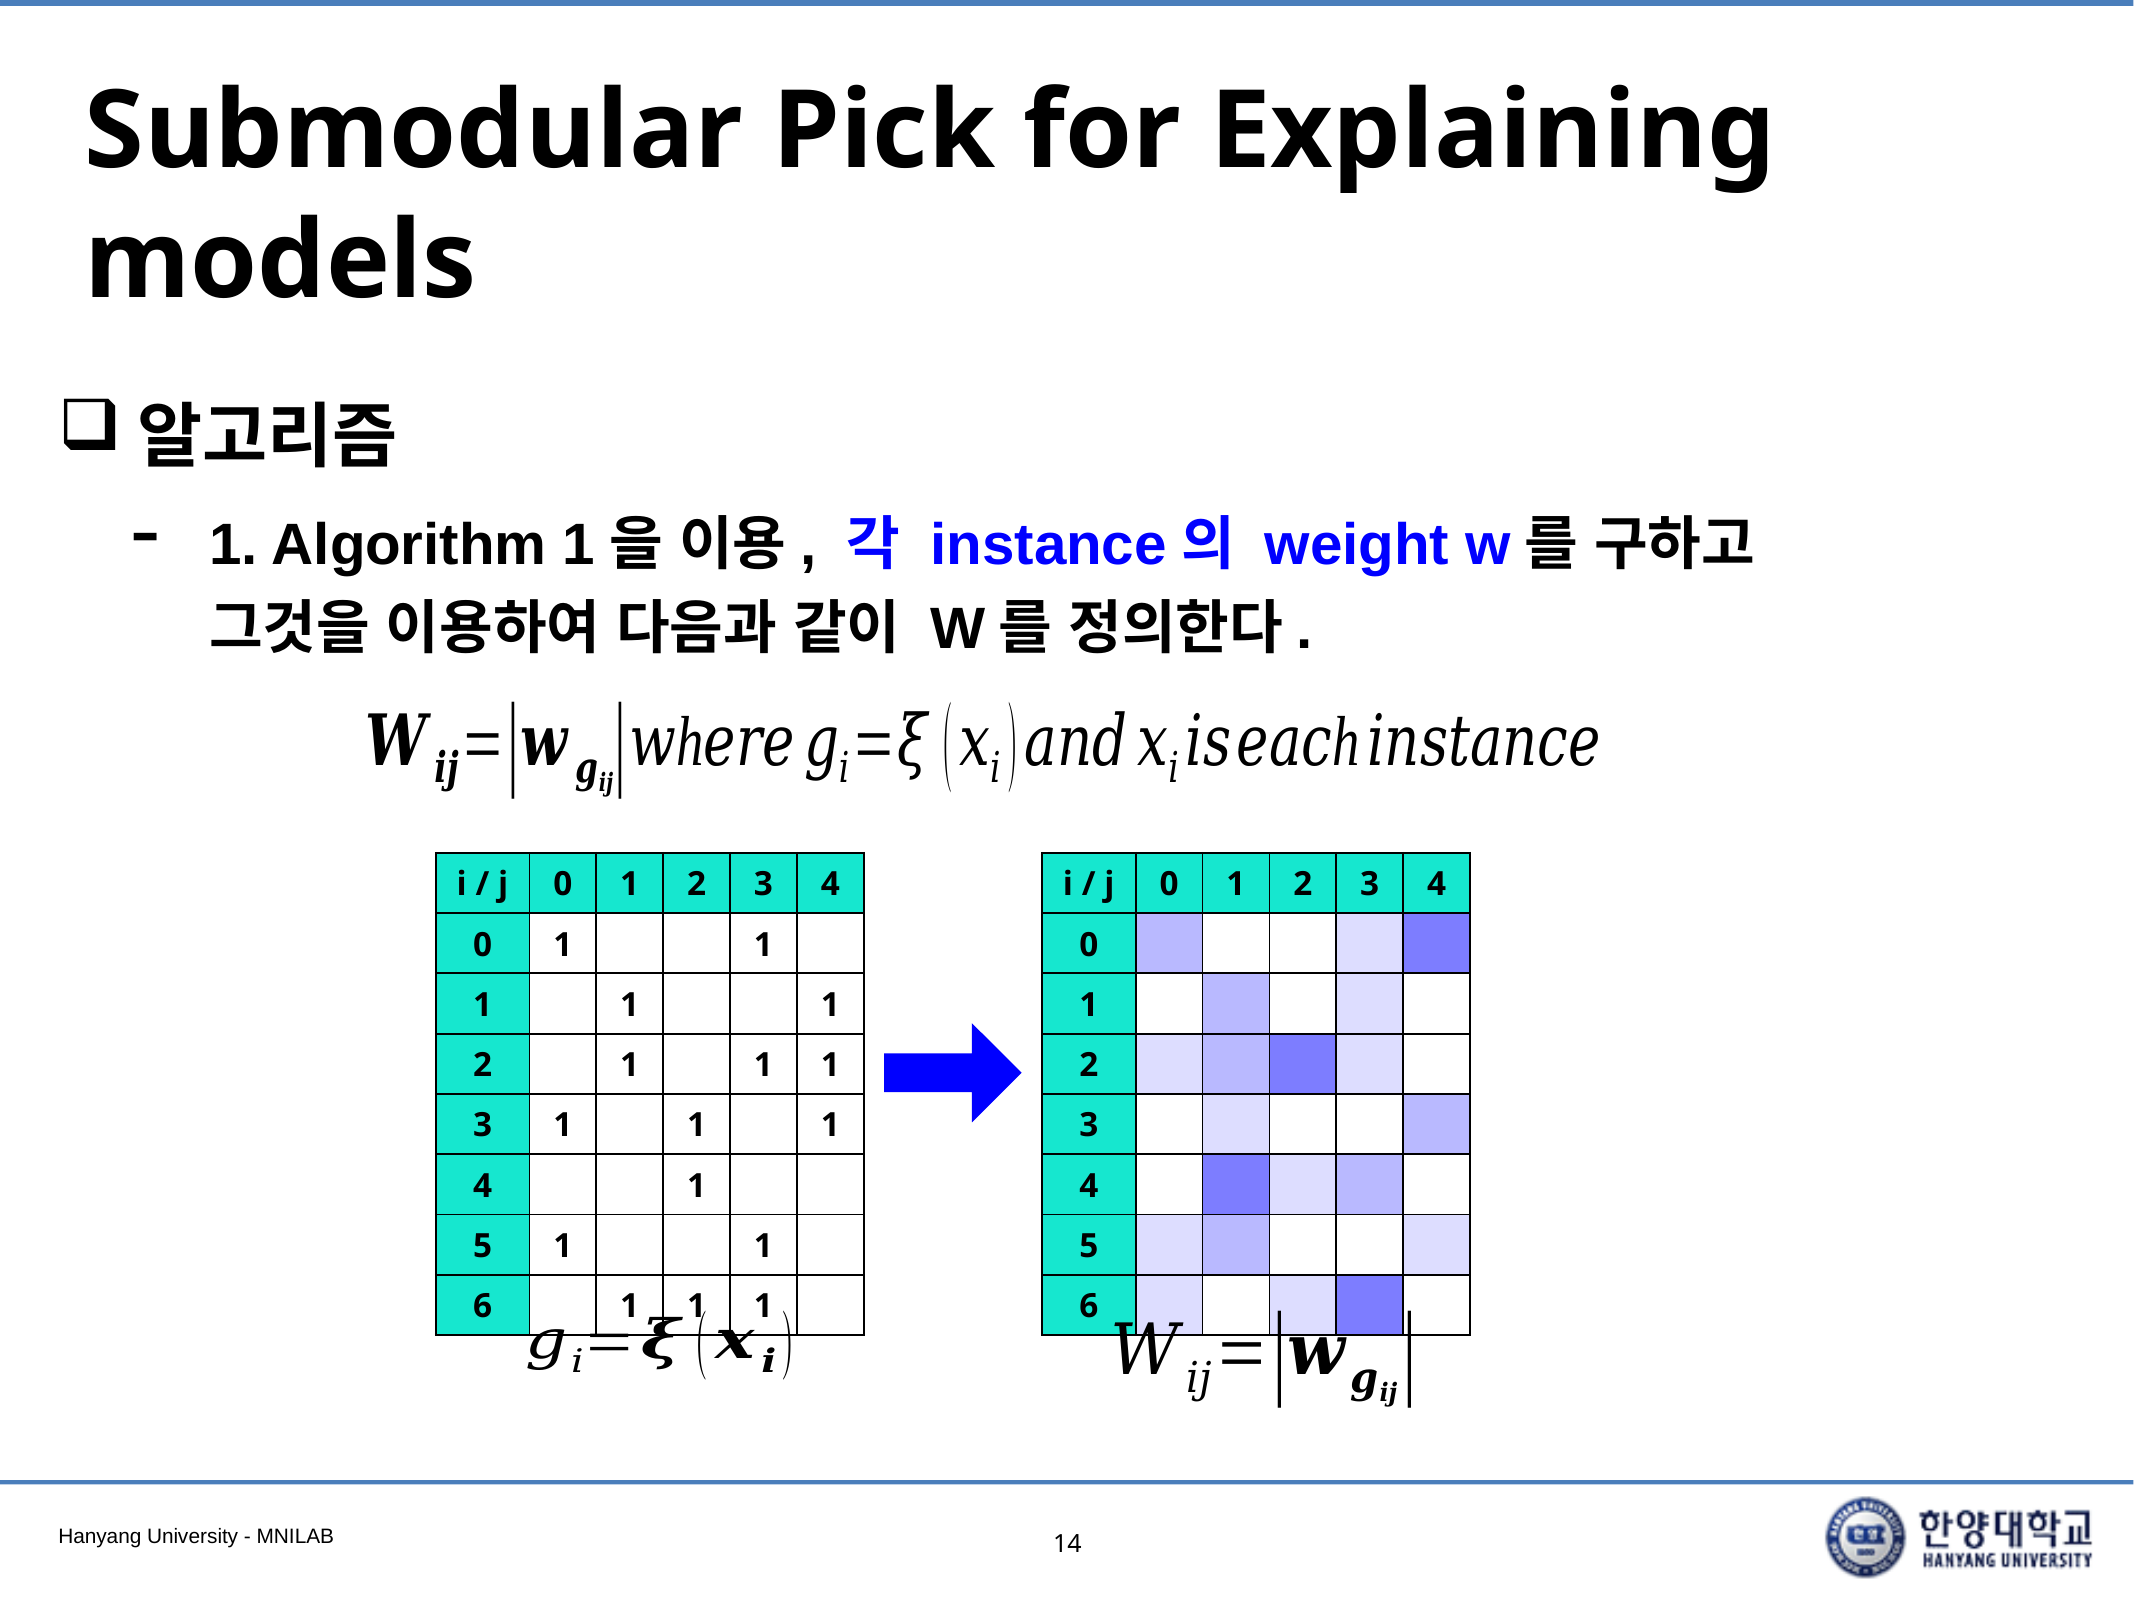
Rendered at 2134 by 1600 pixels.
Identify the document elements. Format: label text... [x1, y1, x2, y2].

table_cell [1203, 1155, 1269, 1214]
table_cell [731, 1095, 796, 1153]
table_cell [1137, 1035, 1202, 1093]
table_cell [1404, 974, 1469, 1033]
table_cell 6 [437, 1276, 529, 1334]
slide_number 14 [1037, 1518, 1098, 1567]
picture [1797, 1495, 2128, 1581]
table_cell 1 [597, 1035, 662, 1093]
table_cell [530, 1155, 595, 1214]
table_cell 1 [731, 1276, 796, 1334]
table_cell [664, 1215, 729, 1274]
table_cell [798, 1276, 863, 1334]
table_cell 5 [437, 1215, 529, 1274]
table_cell [1203, 1035, 1269, 1093]
table_cell 3 [1043, 1095, 1135, 1153]
table_cell 4 [437, 1155, 529, 1214]
table_cell [1203, 1276, 1269, 1334]
table_header i / j [1043, 854, 1135, 912]
table_cell 1 [731, 1035, 796, 1093]
table_cell [530, 1276, 595, 1334]
table_header 4 [1404, 854, 1469, 912]
table_cell [1270, 1276, 1335, 1334]
table_cell [1137, 1155, 1202, 1214]
table_cell [1137, 1276, 1202, 1334]
table_cell [530, 1035, 595, 1093]
table_cell [1337, 1095, 1402, 1153]
table_cell [530, 974, 595, 1033]
table_cell [1404, 1276, 1469, 1334]
table_cell [1137, 914, 1202, 972]
table_cell [731, 974, 796, 1033]
table_cell [597, 1095, 662, 1153]
table_cell [664, 914, 729, 972]
table_cell 3 [437, 1095, 529, 1153]
table_cell [1337, 914, 1402, 972]
table_cell 1 [798, 1095, 863, 1153]
table_cell [798, 1155, 863, 1214]
table_cell 1 [1043, 974, 1135, 1033]
table_header 1 [1203, 854, 1269, 912]
table_header 2 [664, 854, 729, 912]
table_header 3 [731, 854, 796, 912]
table_cell 1 [664, 1095, 729, 1153]
text_box [884, 1023, 1022, 1123]
table_cell [1203, 914, 1269, 972]
table_cell [597, 914, 662, 972]
table_cell [1137, 1215, 1202, 1274]
table_header i / j [437, 854, 529, 912]
table_header 0 [530, 854, 595, 912]
table_cell 0 [1043, 914, 1135, 972]
table_cell [1270, 1095, 1335, 1153]
table_cell 1 [597, 974, 662, 1033]
table_cell 1 [731, 914, 796, 972]
table_cell [1270, 1035, 1335, 1093]
table_cell 1 [731, 1215, 796, 1274]
table_cell [1404, 1035, 1469, 1093]
table_cell [1337, 974, 1402, 1033]
table_cell 1 [530, 914, 595, 972]
table_header 3 [1337, 854, 1402, 912]
table_header 4 [798, 854, 863, 912]
table_cell 1 [597, 1276, 662, 1334]
table_cell [1404, 1095, 1469, 1153]
table_cell 2 [1043, 1035, 1135, 1093]
table_cell [664, 1035, 729, 1093]
table_cell [731, 1155, 796, 1214]
title Submodular Pick for Explaining models [75, 41, 2058, 338]
table_cell 0 [437, 914, 529, 972]
table_cell [1137, 974, 1202, 1033]
table_header 2 [1270, 854, 1335, 912]
table_cell 1 [798, 1035, 863, 1093]
table_cell 1 [530, 1095, 595, 1153]
table_cell [1270, 1215, 1335, 1274]
table_cell [1404, 1215, 1469, 1274]
table_cell [1337, 1215, 1402, 1274]
table_cell [597, 1155, 662, 1214]
table_cell [1270, 914, 1335, 972]
table_cell [1203, 974, 1269, 1033]
table_cell 1 [798, 974, 863, 1033]
table_cell 1 [437, 974, 529, 1033]
table_cell [1404, 914, 1469, 972]
table_cell [1137, 1095, 1202, 1153]
table_cell [597, 1215, 662, 1274]
table_cell [1337, 1276, 1402, 1334]
table_cell [1270, 974, 1335, 1033]
table_cell [1337, 1035, 1402, 1093]
table_header 1 [597, 854, 662, 912]
table_cell 4 [1043, 1155, 1135, 1214]
table_cell [798, 1215, 863, 1274]
table_cell 1 [664, 1276, 729, 1334]
table_cell [1404, 1155, 1469, 1214]
table_cell 2 [437, 1035, 529, 1093]
table_cell 1 [664, 1155, 729, 1214]
table_header 0 [1137, 854, 1202, 912]
list 알고리즘 1. Algorithm 1을 이용, 각 instance의 weight w를 구하고 그것을 이용하여 다음과 같이 W를 정의한다. [49, 365, 1918, 699]
table_cell [664, 974, 729, 1033]
table_cell [1270, 1155, 1335, 1214]
table_cell [1203, 1215, 1269, 1274]
table_cell 6 [1043, 1276, 1135, 1334]
table_cell [1203, 1095, 1269, 1153]
table_cell [798, 914, 863, 972]
table_cell [1337, 1155, 1402, 1214]
table_cell 1 [530, 1215, 595, 1274]
table_cell 5 [1043, 1215, 1135, 1274]
